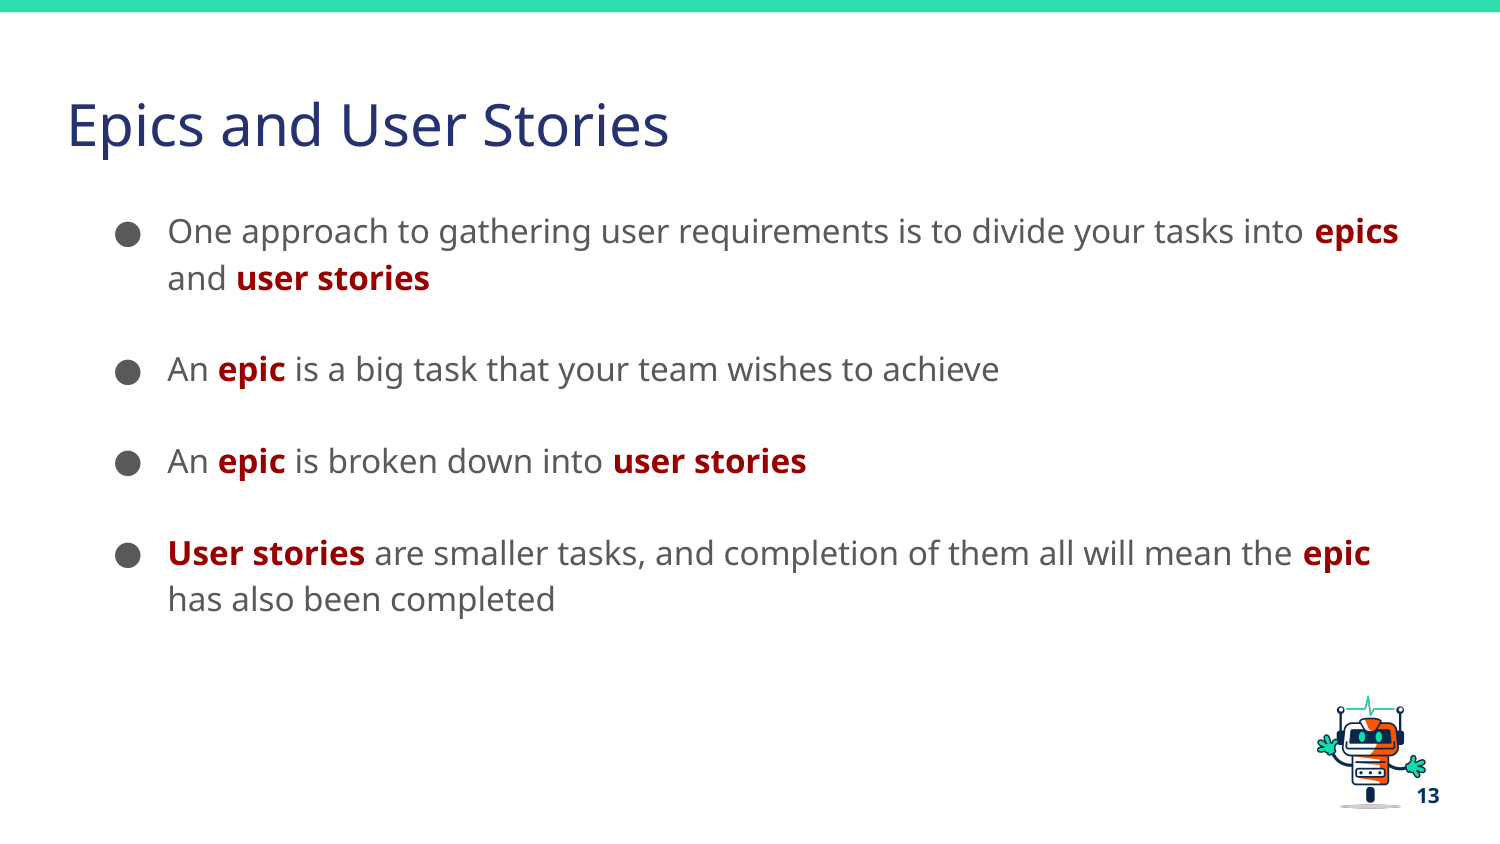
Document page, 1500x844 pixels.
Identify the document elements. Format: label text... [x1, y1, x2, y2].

title Epics and User Stories [51, 72, 1449, 167]
text_box One approach to gathering user requirements is to divide your tasks into epics and user stories An epic is a big task that your team wishes to achieve An epic is broken down into user stories User stories are smaller tasks, and completion of them all will mean the epic has also been completed [77, 189, 1449, 635]
text_box [0, 0, 1500, 13]
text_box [1309, 687, 1456, 830]
